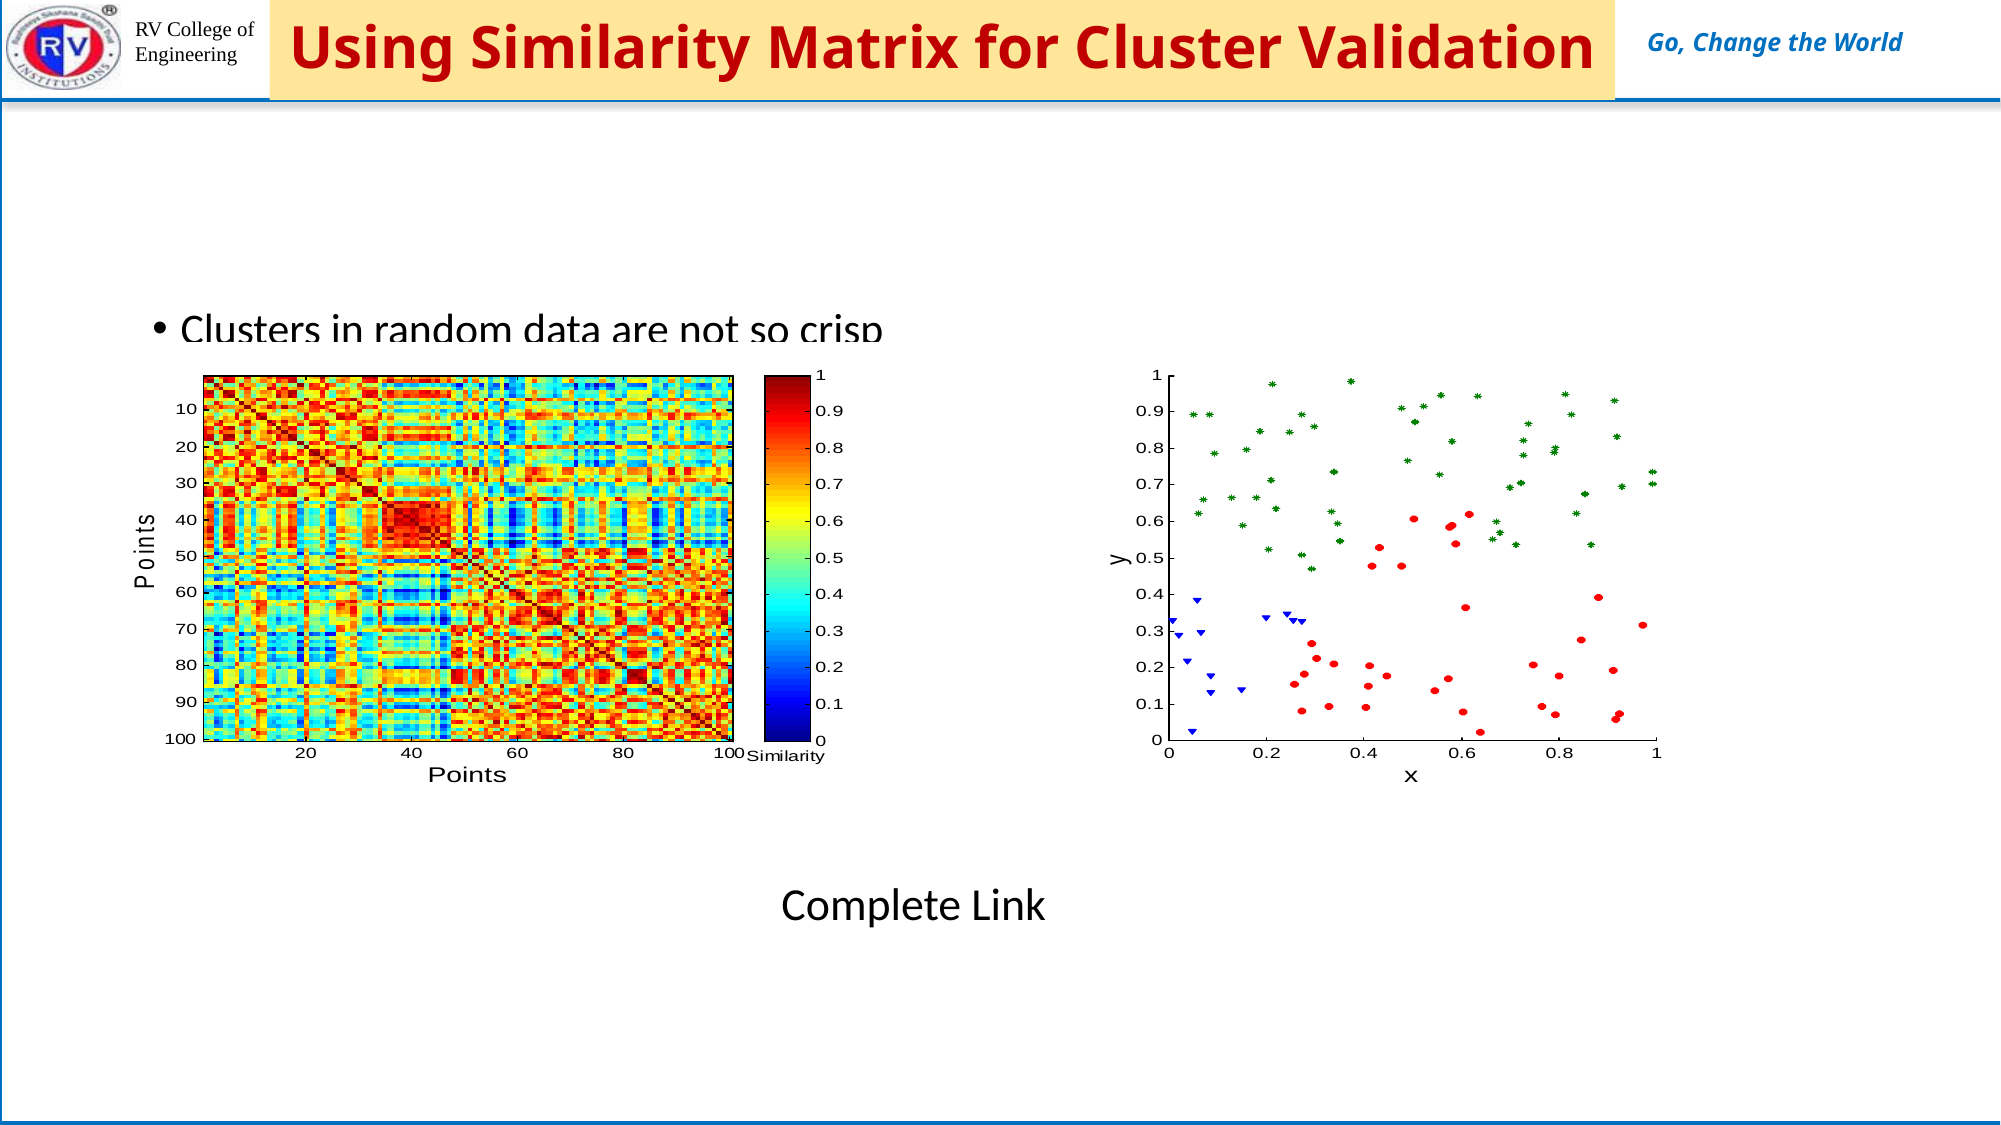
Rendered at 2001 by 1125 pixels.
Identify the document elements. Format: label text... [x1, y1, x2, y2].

list Clusters in random data are not so crisp [137, 299, 1863, 1014]
picture [100, 341, 900, 792]
picture [1000, 341, 1800, 792]
picture [6, 4, 121, 90]
text_box Complete Link [766, 867, 1400, 938]
title Using Similarity Matrix for Cluster Validation [269, 0, 1616, 100]
